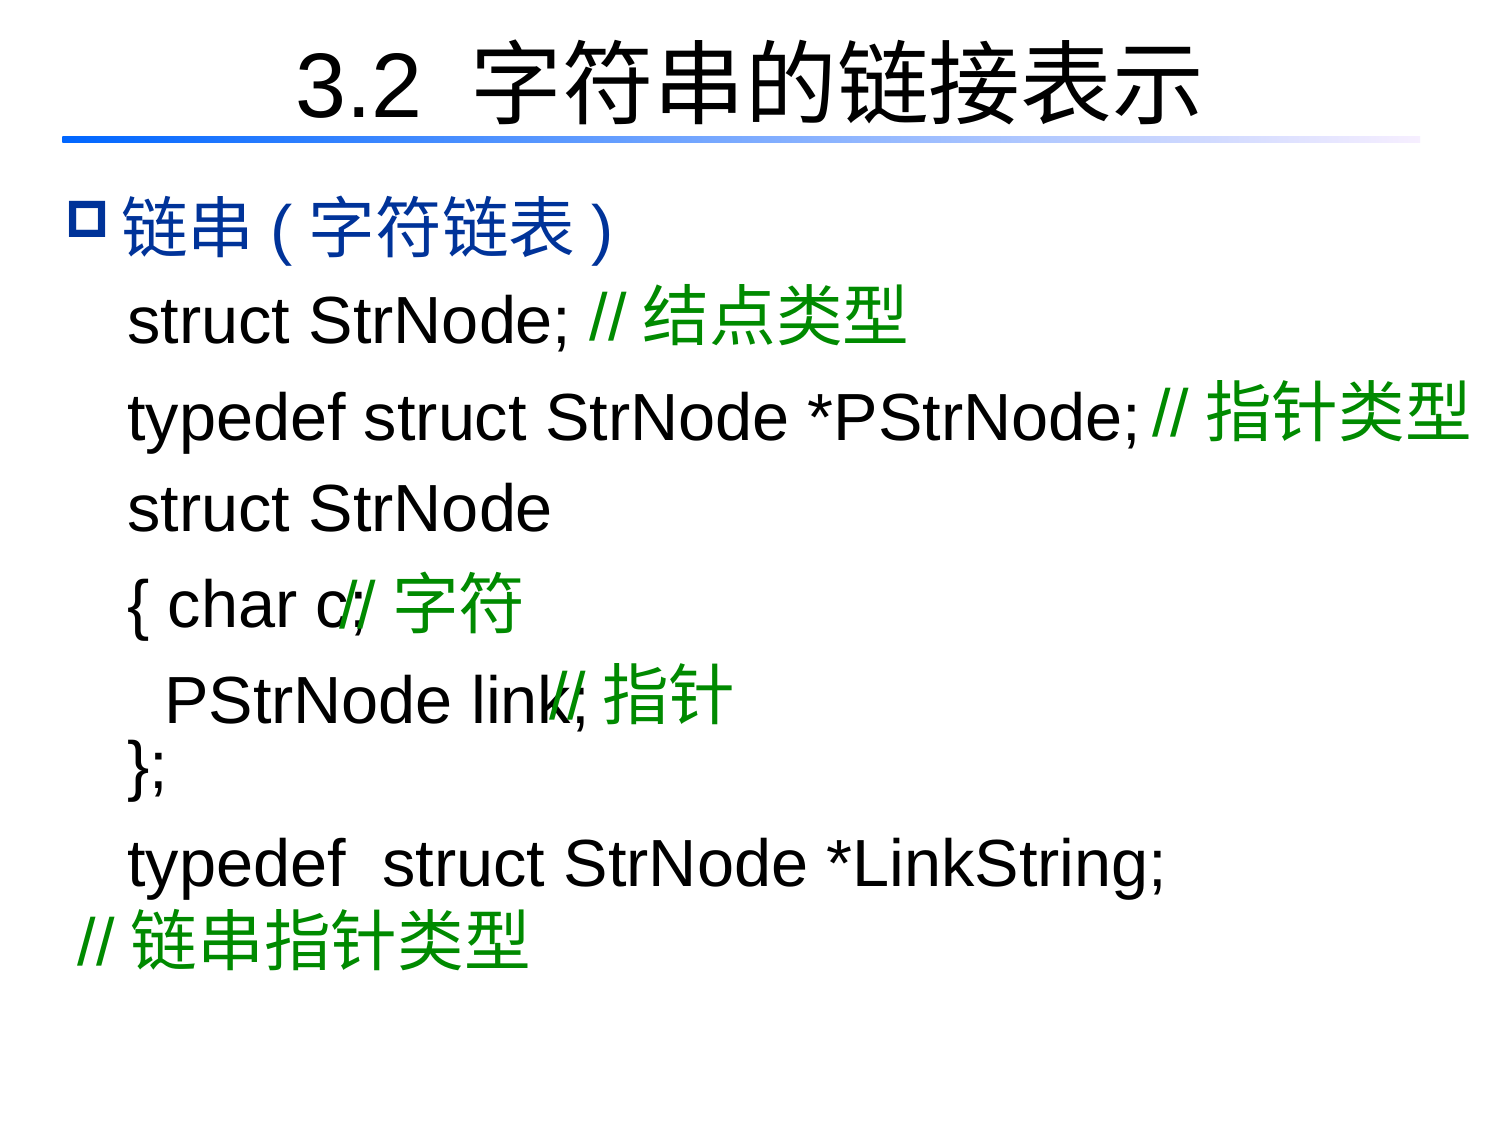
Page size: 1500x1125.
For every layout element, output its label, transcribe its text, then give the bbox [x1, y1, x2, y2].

title 3.2 字符串的链接表示 [74, 0, 1426, 162]
text_box struct StrNode; typedef struct StrNode *PStrNode; [112, 275, 1300, 461]
text_box [62, 136, 1421, 143]
text_box //指针 [534, 645, 864, 741]
text_box //字符 [324, 553, 653, 649]
text_box struct StrNode { char c; PStrNode link; }; [112, 461, 1300, 809]
text_box //指针类型 [1137, 362, 1500, 458]
text_box typedef struct StrNode *LinkString; [112, 812, 1350, 908]
text_box //链串指针类型 [63, 891, 659, 987]
text_box //结点类型 [575, 266, 1075, 362]
text_box 链串(字符链表) [50, 162, 1450, 275]
